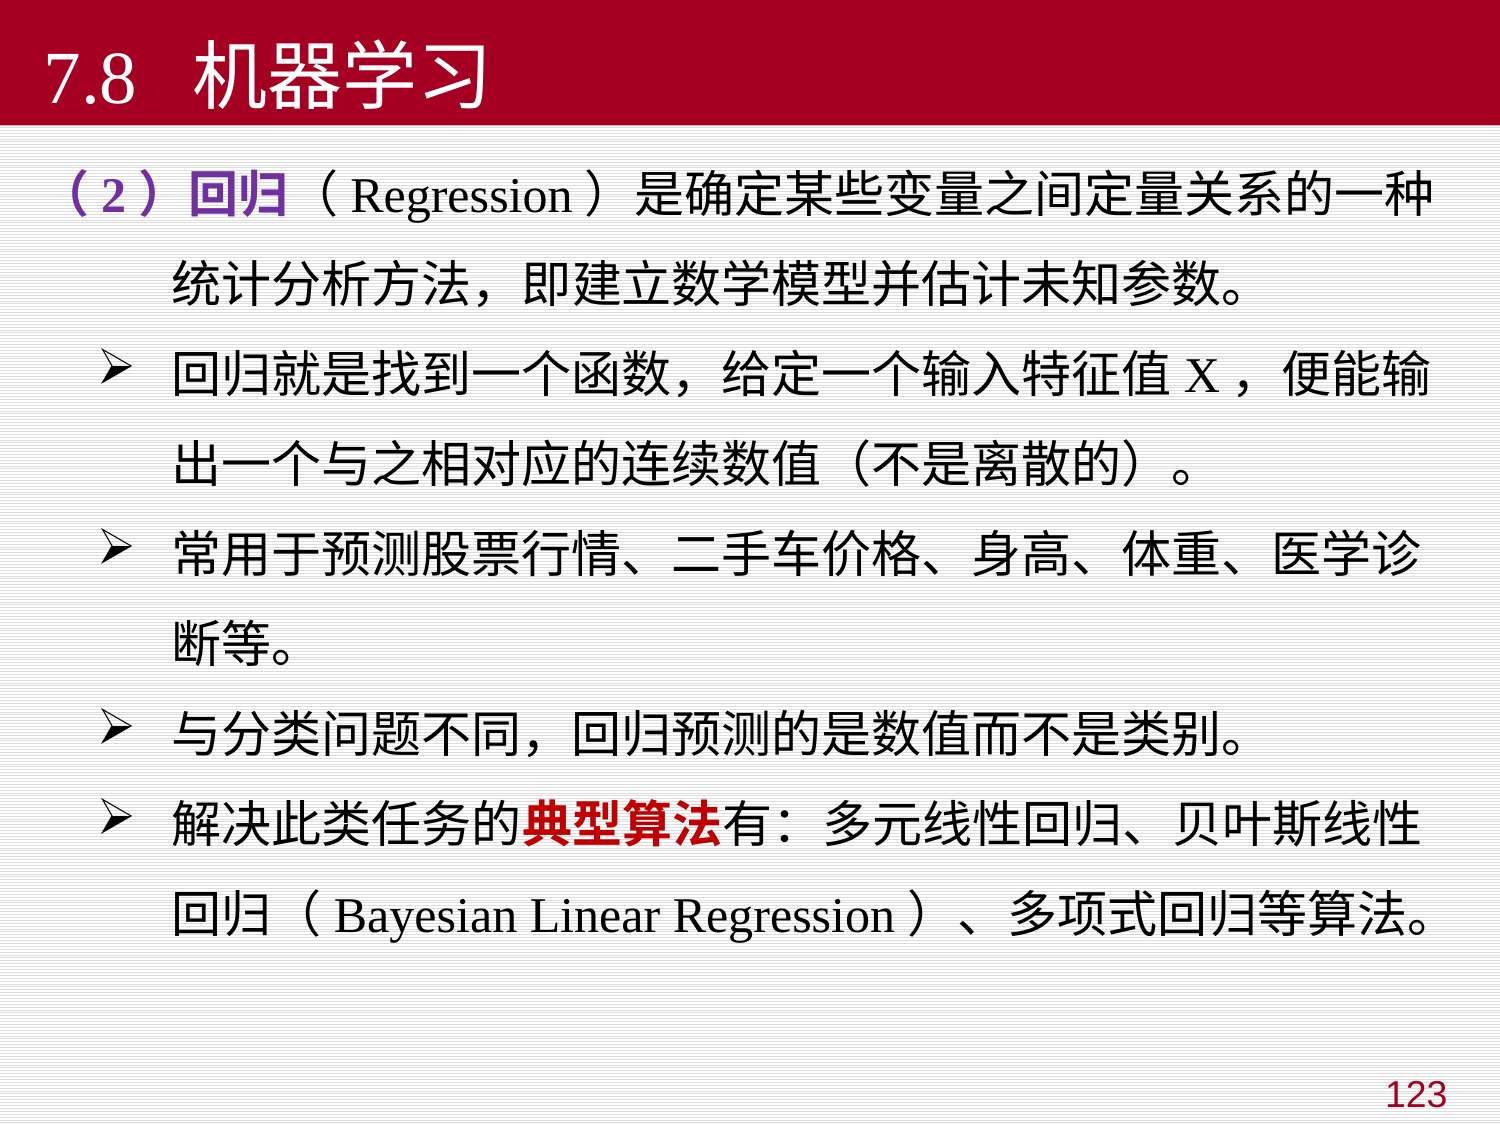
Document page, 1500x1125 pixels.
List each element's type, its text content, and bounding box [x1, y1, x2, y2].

text_box 7.8 机器学习 [0, 0, 1500, 126]
text_box （2）回归（Regression）是确定某些变量之间定量关系的一种统计分析方法，即建立数学模型并估计未知参数。 回归就是找到一个函数，给定一个输入特征值X，便能输出一个与之相对应的连续数值（不是离散的）。 常用于预测股票行情、二手车价格、身高、体重、医学诊断等。 与分类问题不同，回归预测的是数值而不是类别。 解决此类任务的典型算法有：多元线性回归、贝叶斯线性回归（Bayesian Linear Regression）、多项式回归等算法。 [24, 125, 1476, 1061]
slide_number 123 [1137, 1062, 1463, 1122]
